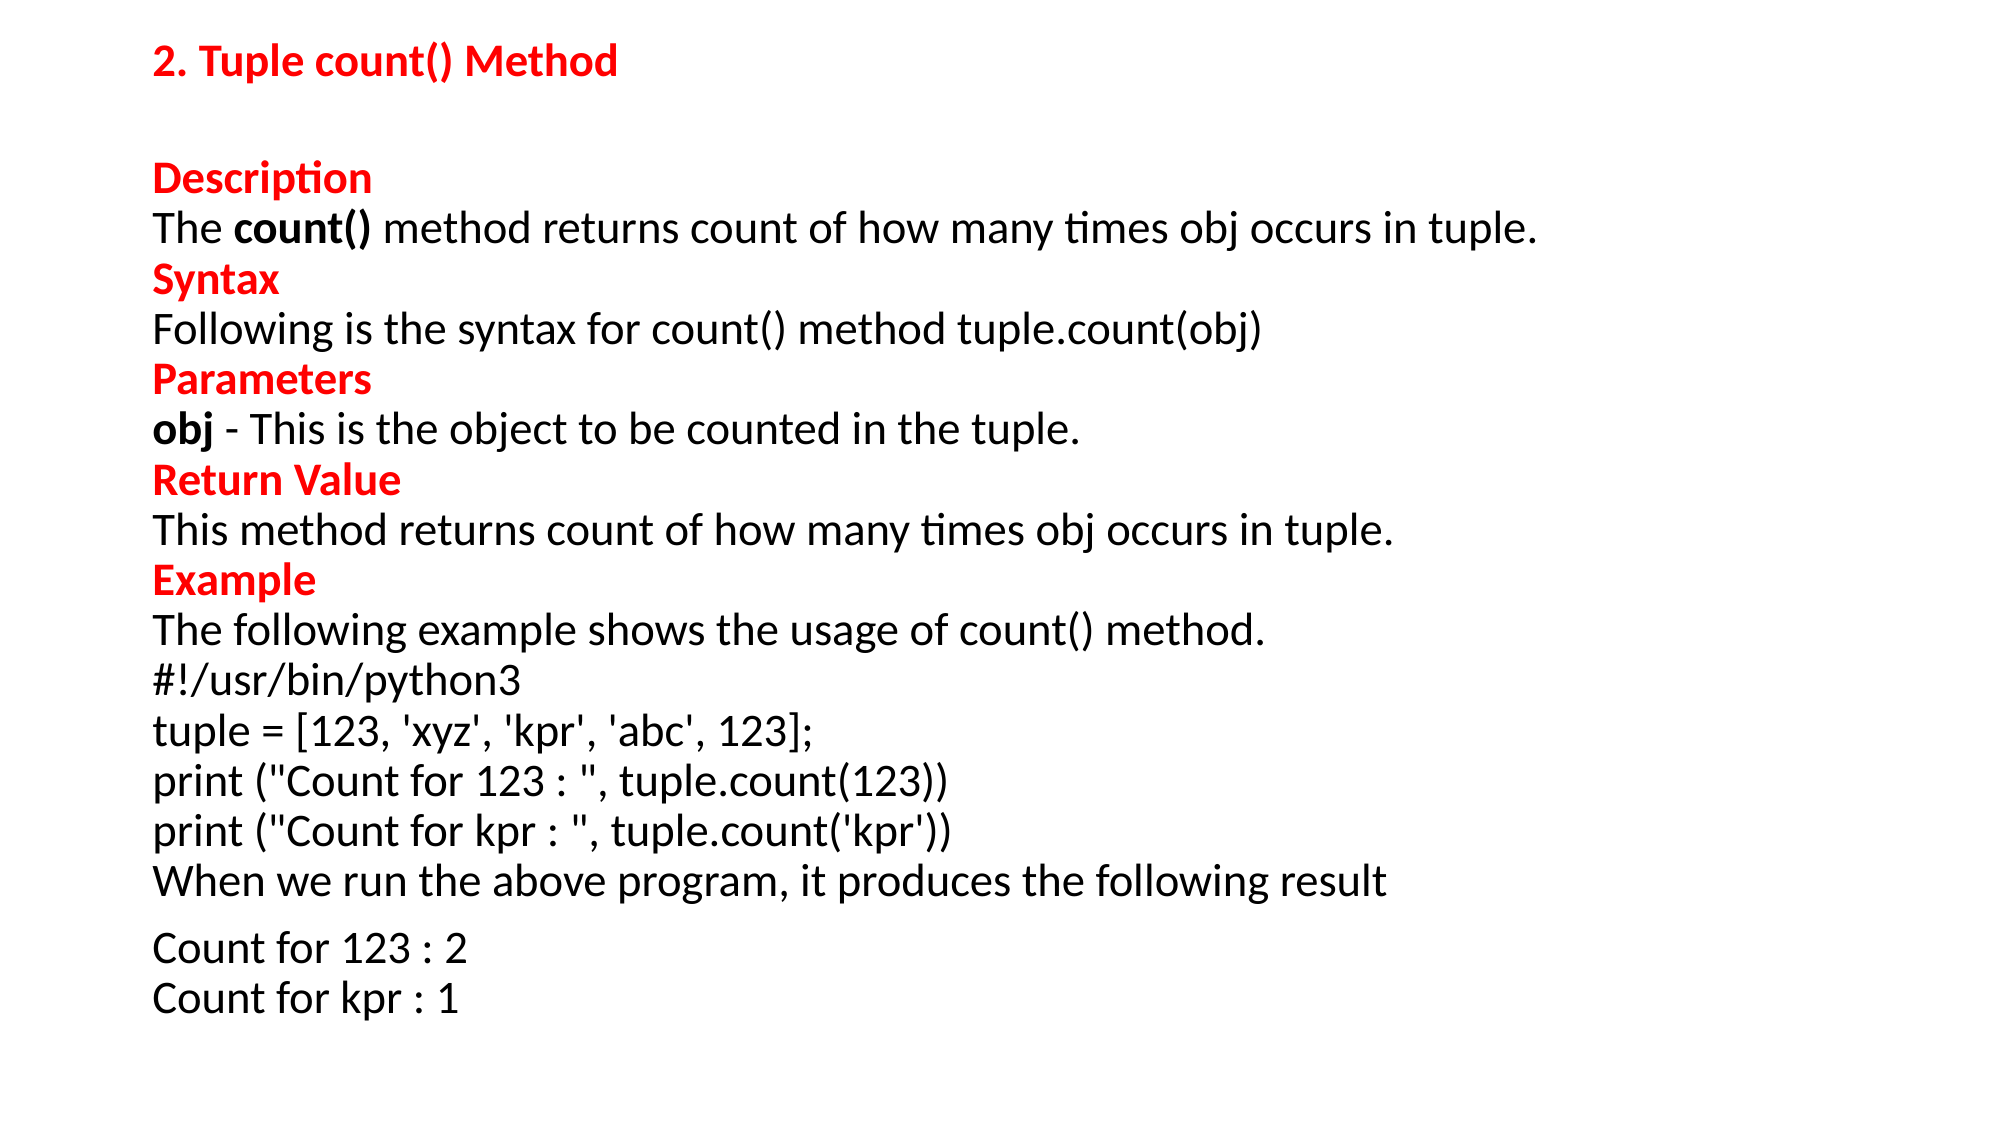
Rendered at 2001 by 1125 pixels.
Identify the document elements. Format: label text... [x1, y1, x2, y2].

list 2. Tuple count() Method Description The count() method returns count of how many times obj occurs in tuple. Syntax Following is the syntax for count() method tuple.count(obj) Parameters obj - This is the object to be counted in the tuple. Return Value This method returns count of how many times obj occurs in tuple. Example The following example shows the usage of count() method. #!/usr/bin/python3 tuple = [123, 'xyz', 'kpr', 'abc', 123]; print ("Count for 123 : ", tuple.count(123)) print ("Count for kpr : ", tuple.count('kpr')) When we run the above program, it produces the following result Count for 123 : 2 Count for kpr : 1 [137, 29, 1863, 1086]
